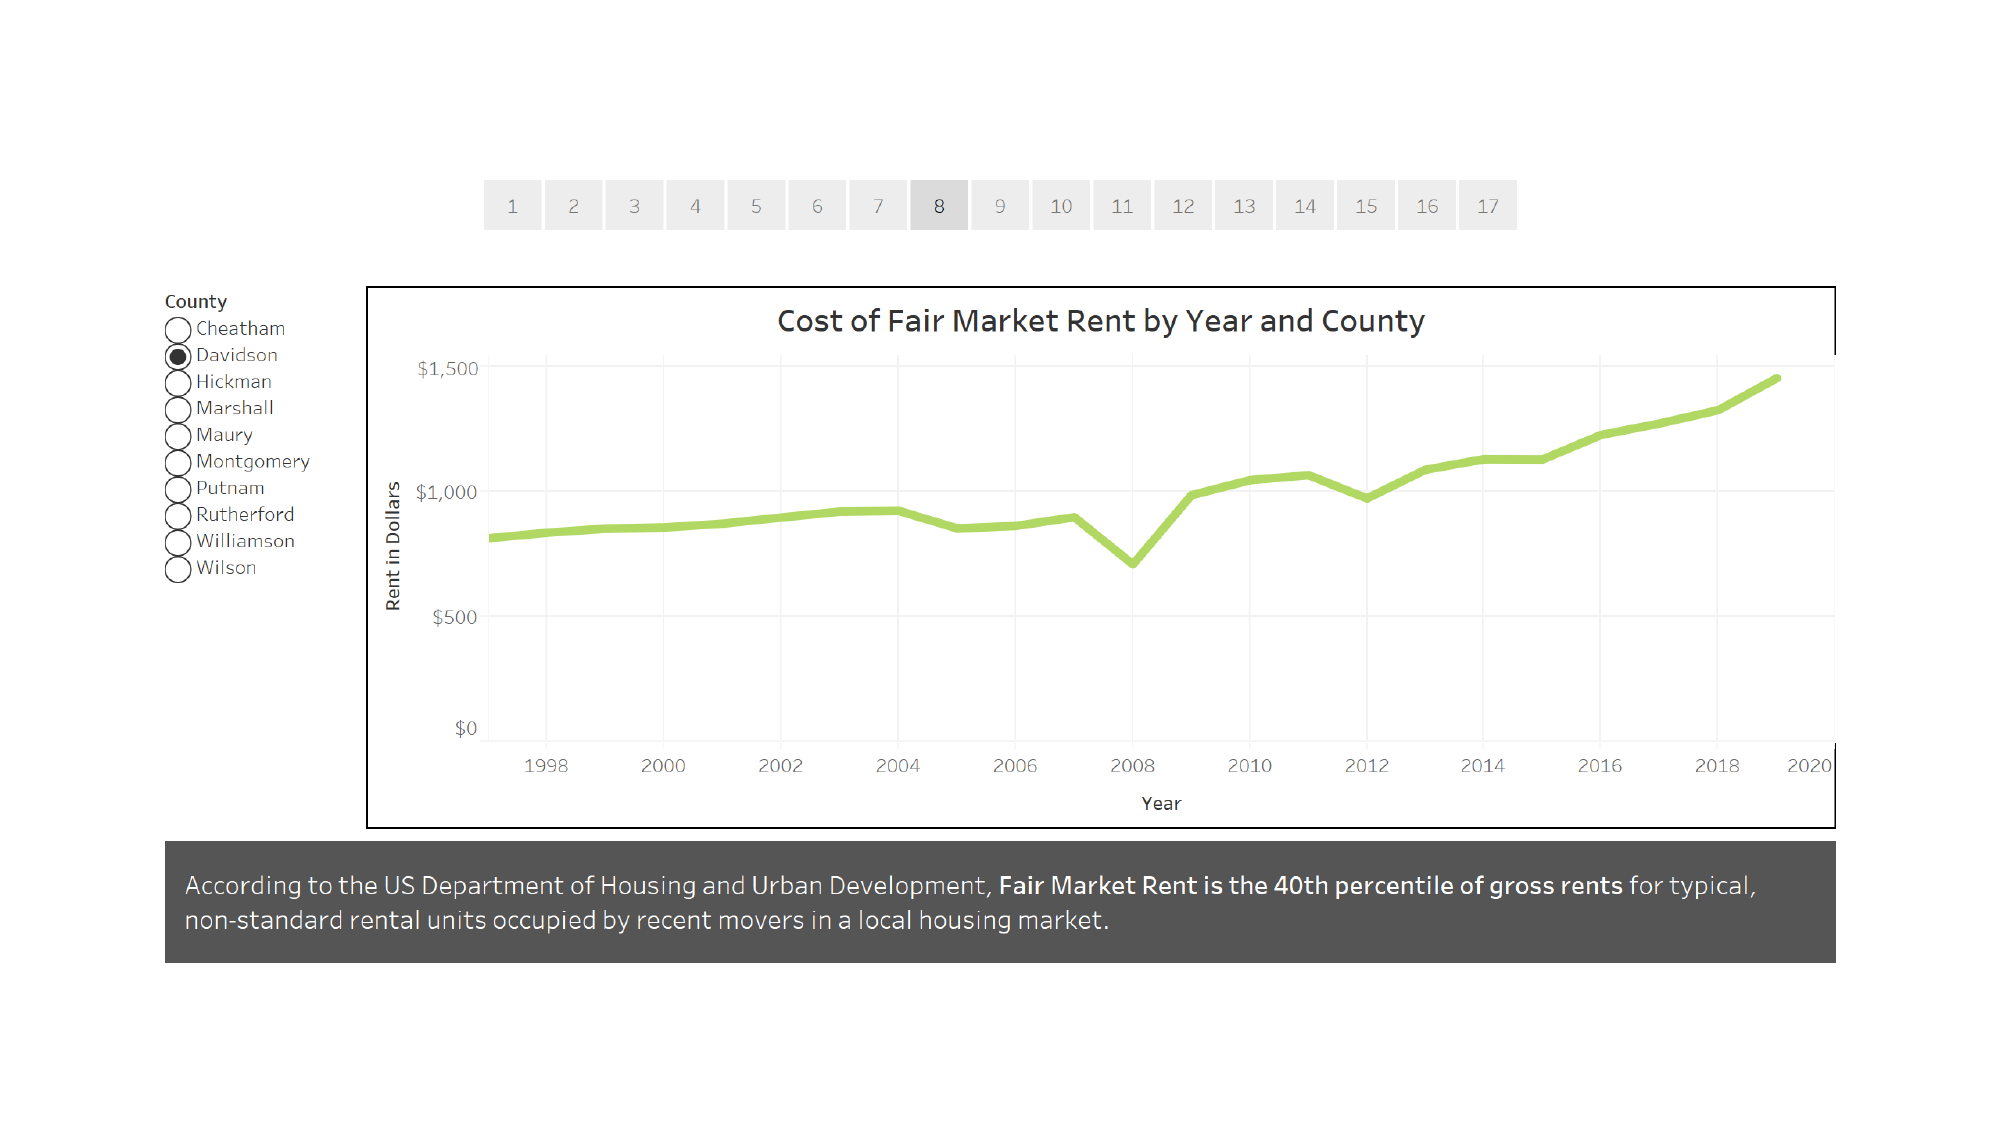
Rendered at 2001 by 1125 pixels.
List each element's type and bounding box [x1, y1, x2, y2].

picture [133, 131, 1867, 994]
